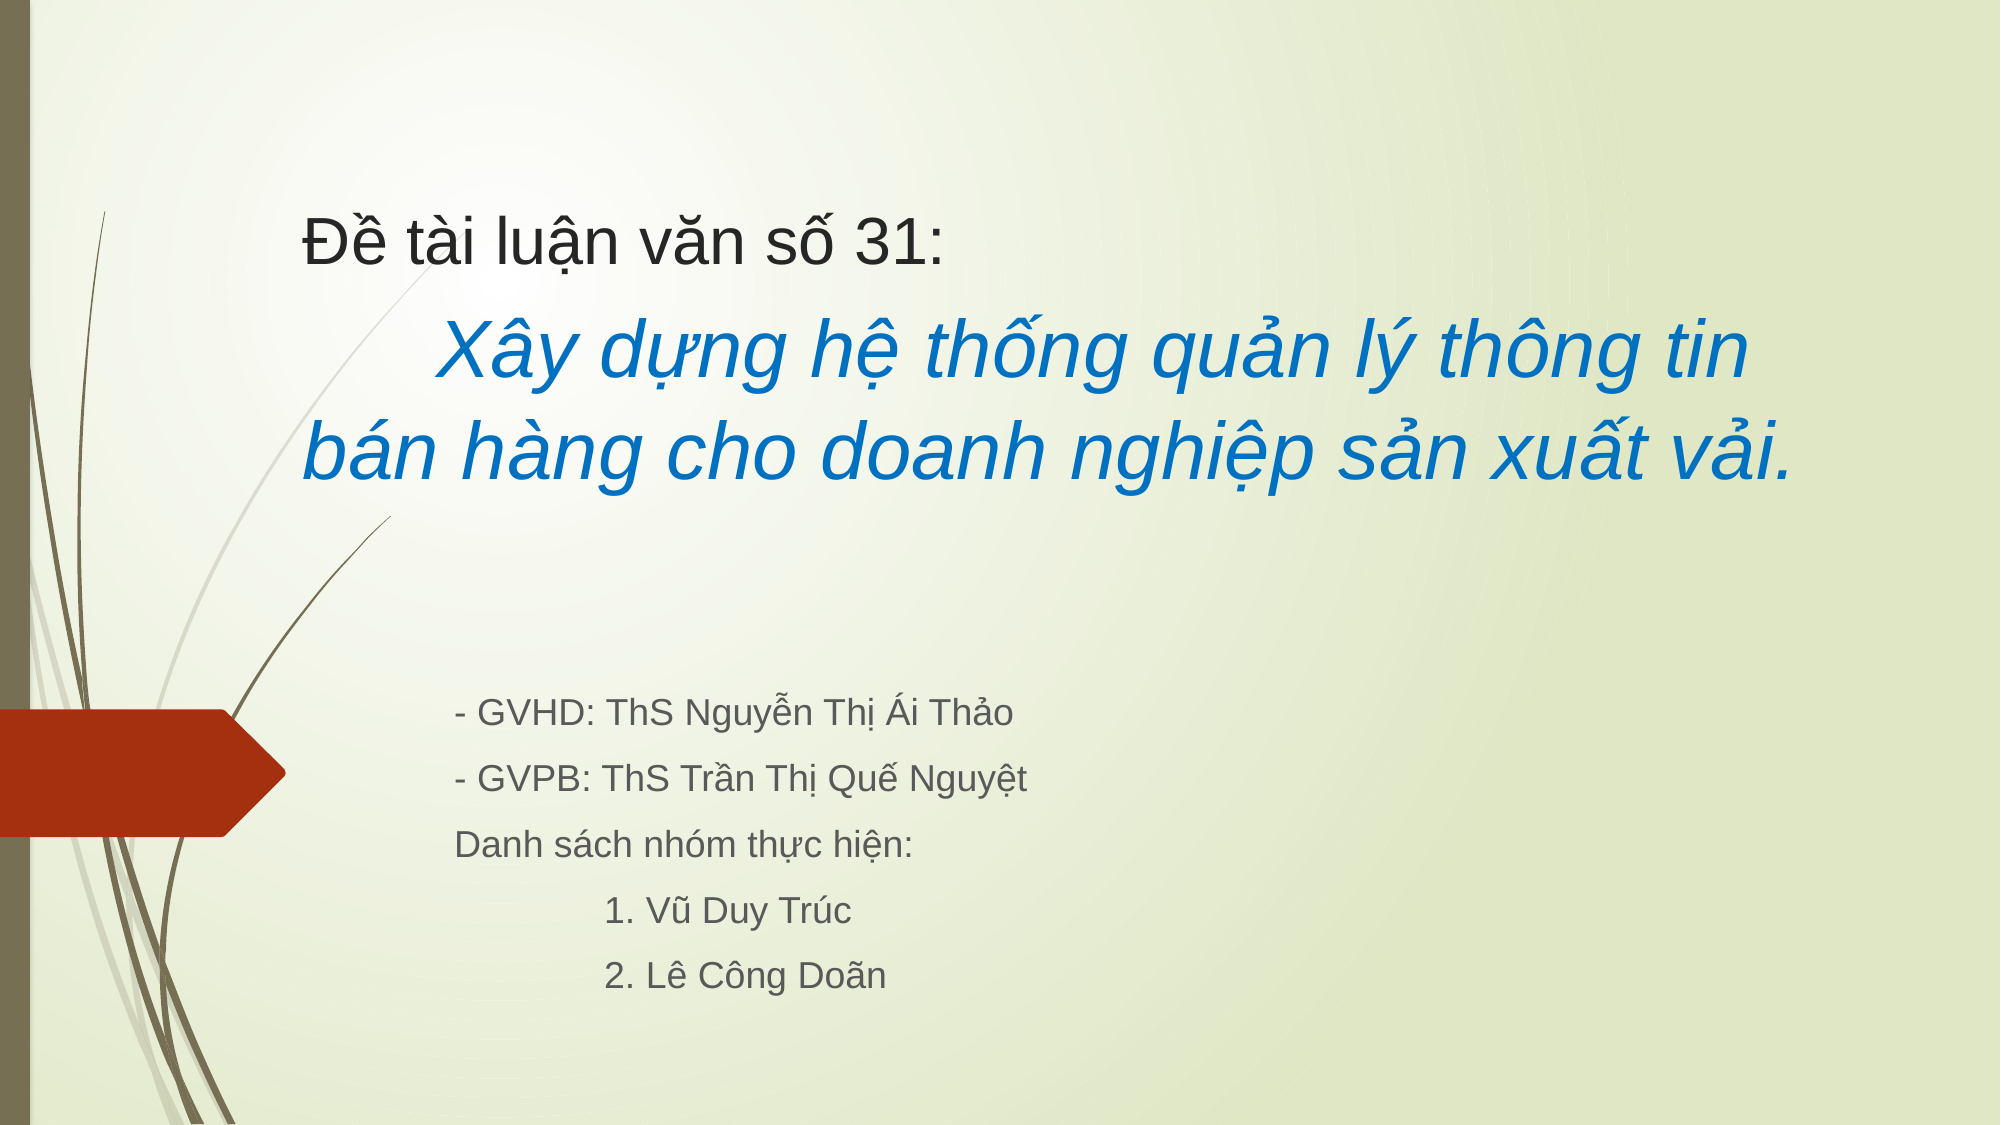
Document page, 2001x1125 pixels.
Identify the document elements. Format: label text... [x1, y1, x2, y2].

subtitle - GVHD: ThS Nguyễn Thị Ái Thảo - GVPB: ThS Trần Thị Quế Nguyệt Danh sách nhóm thực hiện: 1. Vũ Duy Trúc 2. Lê Công Doãn [439, 680, 1119, 1089]
title Đề tài luận văn số 31: Xây dựng hệ thống quản lý thông tin bán hàng cho doanh nghiệp sản xuất vải. [287, 131, 1951, 504]
